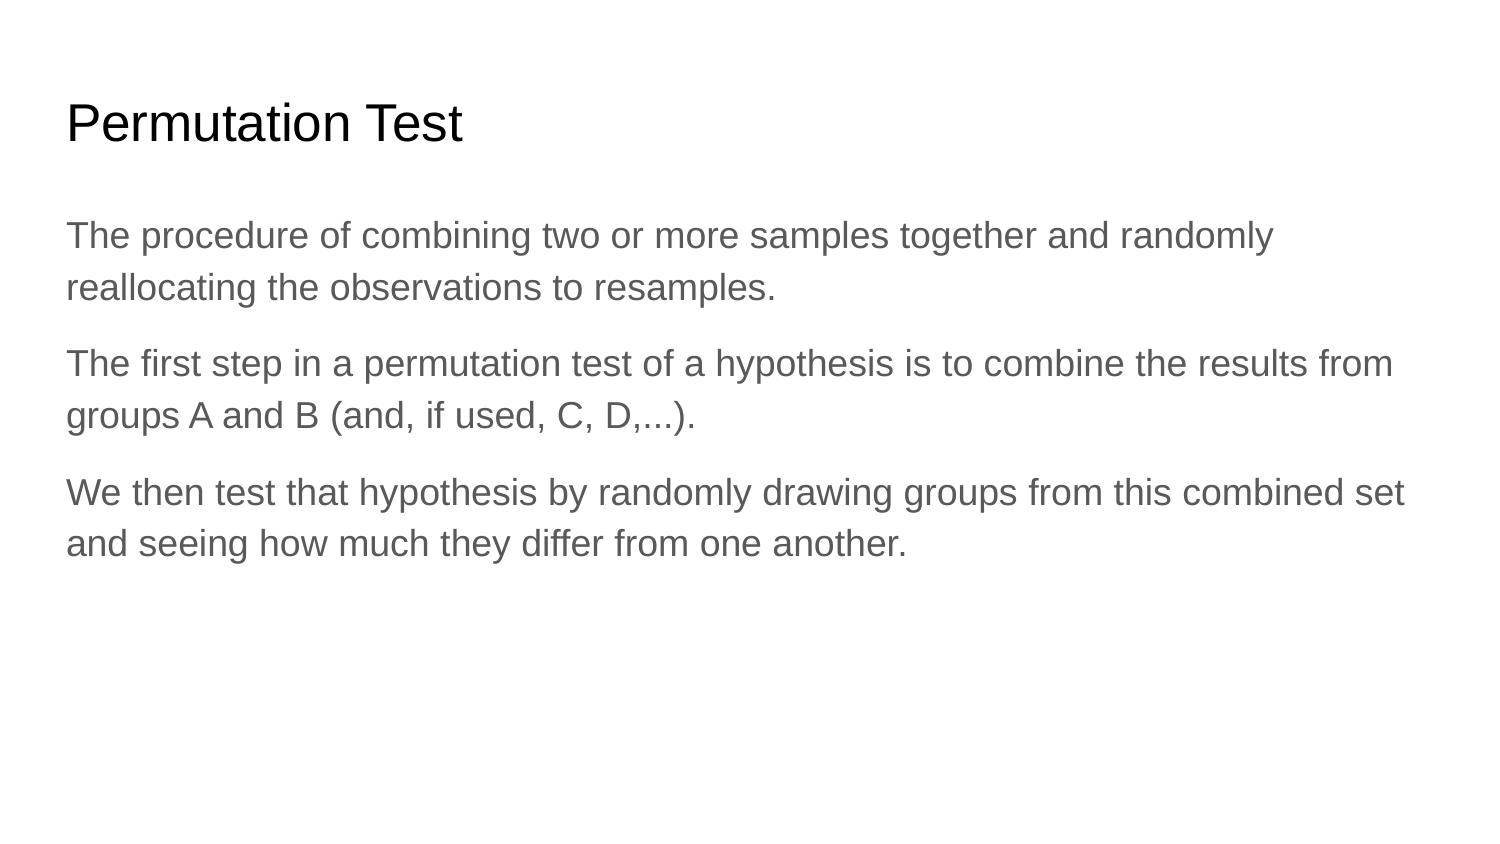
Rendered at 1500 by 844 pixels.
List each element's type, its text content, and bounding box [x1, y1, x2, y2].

list The procedure of combining two or more samples together and randomly reallocating the observations to resamples. The first step in a permutation test of a hypothesis is to combine the results from groups A and B (and, if used, C, D,...). We then test that hypothesis by randomly drawing groups from this combined set and seeing how much they differ from one another. [51, 189, 1449, 750]
title Permutation Test [51, 72, 1449, 167]
